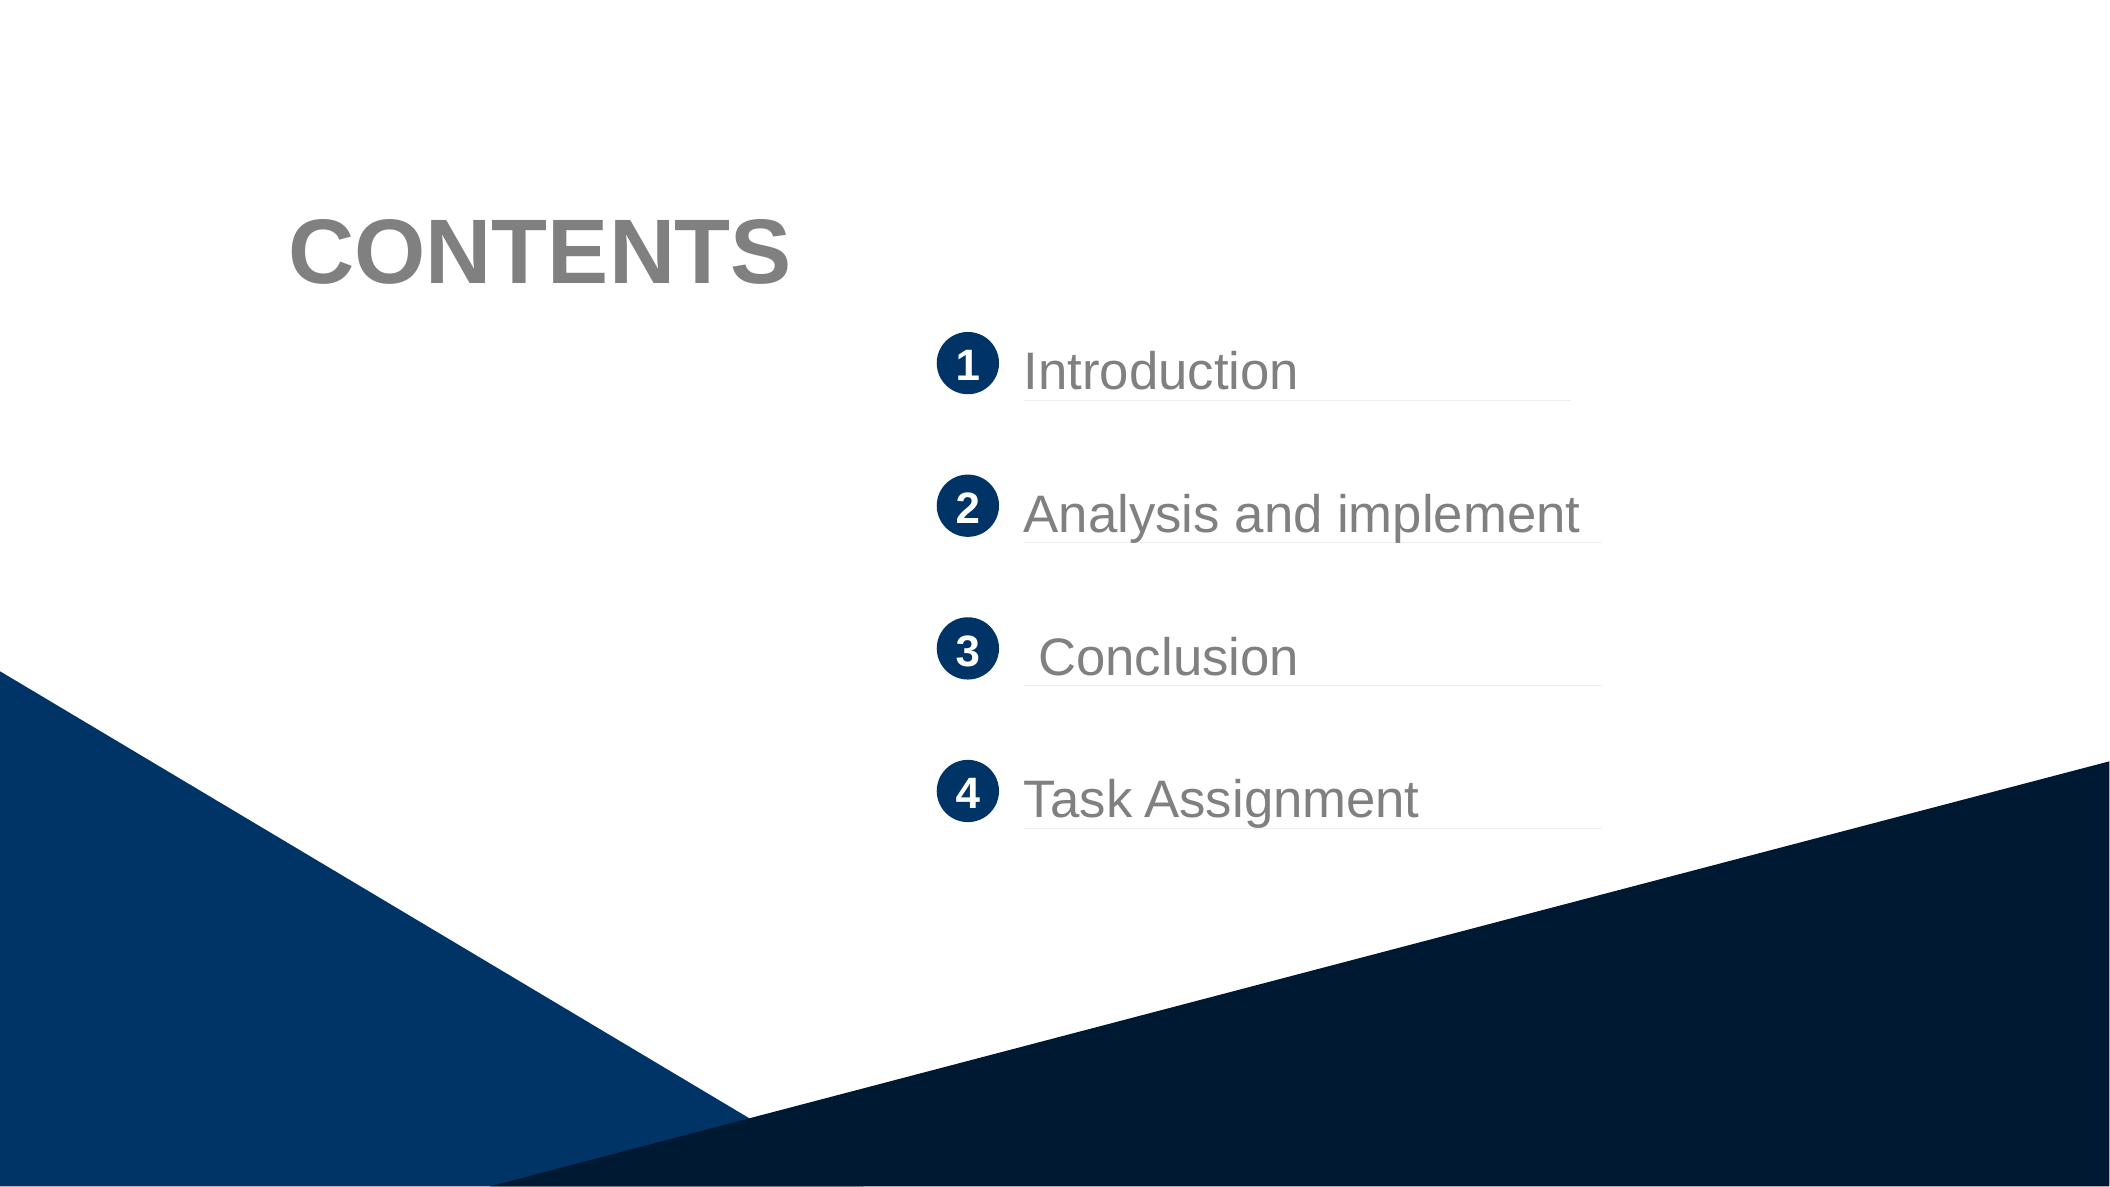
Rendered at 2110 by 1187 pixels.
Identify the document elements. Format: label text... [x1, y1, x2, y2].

text_box 1 [935, 330, 1001, 396]
text_box 2 [935, 473, 1001, 538]
text_box 4 [935, 758, 1001, 824]
text_box [489, 761, 2110, 1187]
text_box CONTENTS [269, 191, 812, 302]
text_box 3 [935, 616, 1001, 681]
text_box [0, 671, 749, 1187]
